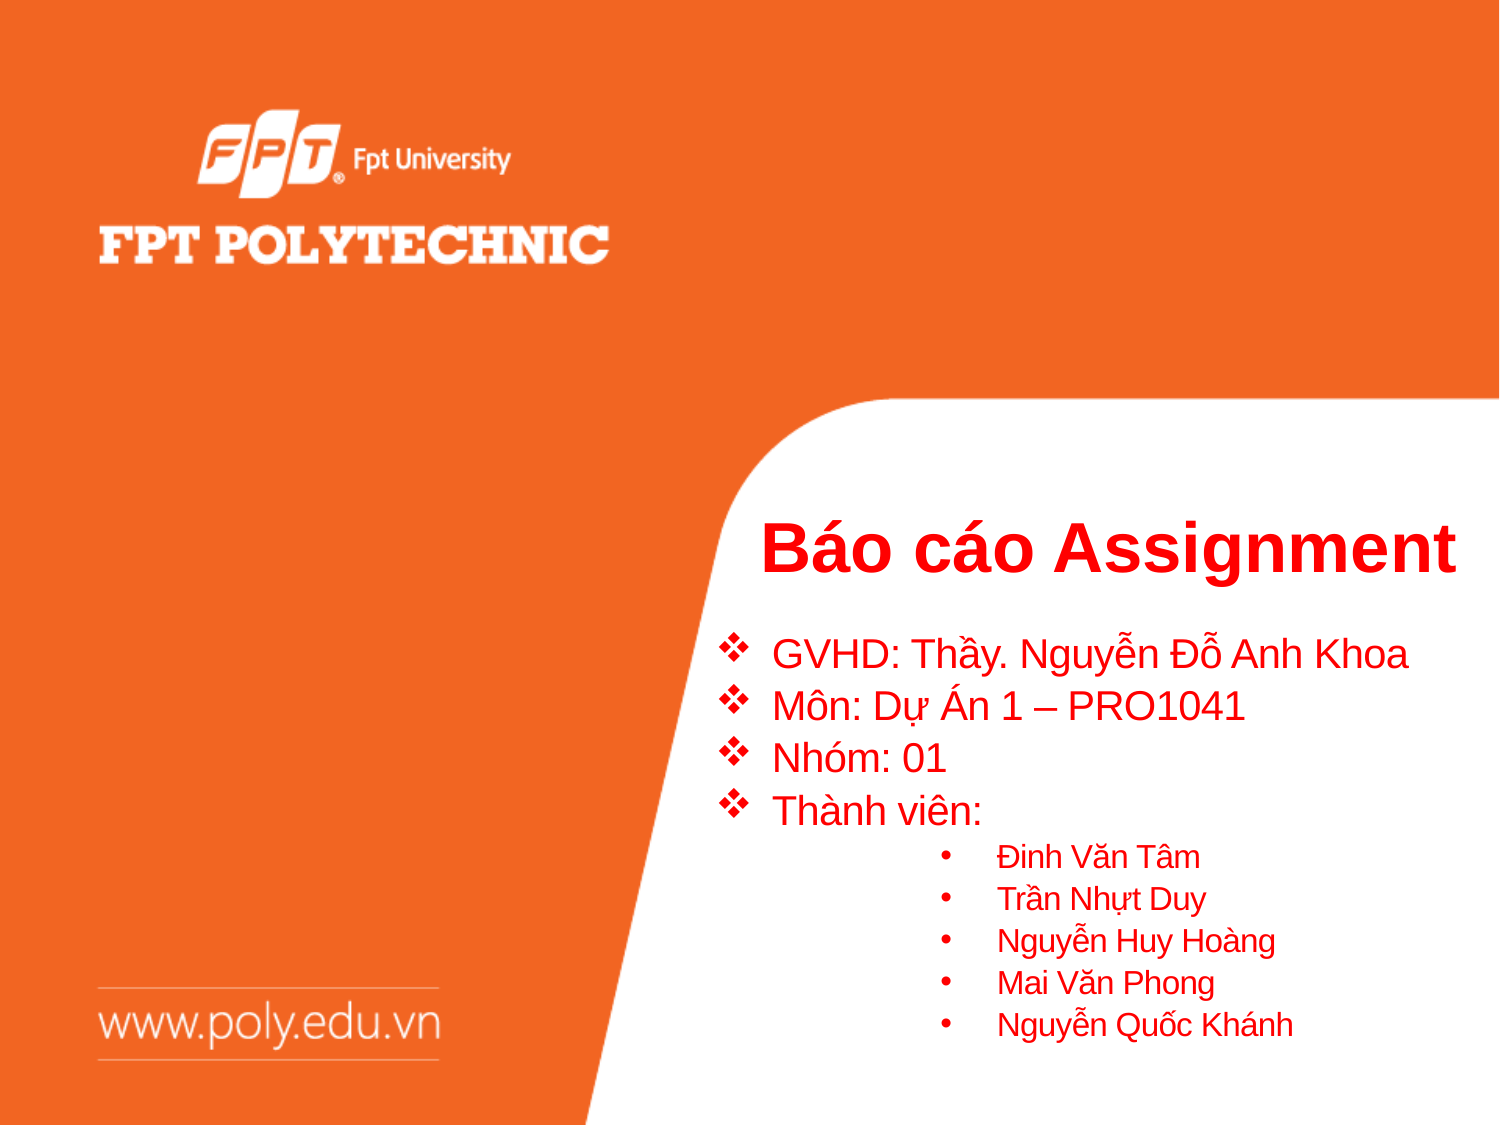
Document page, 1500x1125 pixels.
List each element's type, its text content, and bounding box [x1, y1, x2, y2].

text_box [0, 0, 1500, 1125]
text_box GVHD: Thầy. Nguyễn Đỗ Anh Khoa Môn: Dự Án 1 – PRO1041 Nhóm: 01 Thành viên: Đinh Văn Tâm Trần Nhựt Duy Nguyễn Huy Hoàng Mai Văn Phong Nguyễn Quốc Khánh [713, 624, 1464, 1044]
text_box Báo cáo Assignment [726, 500, 1477, 587]
